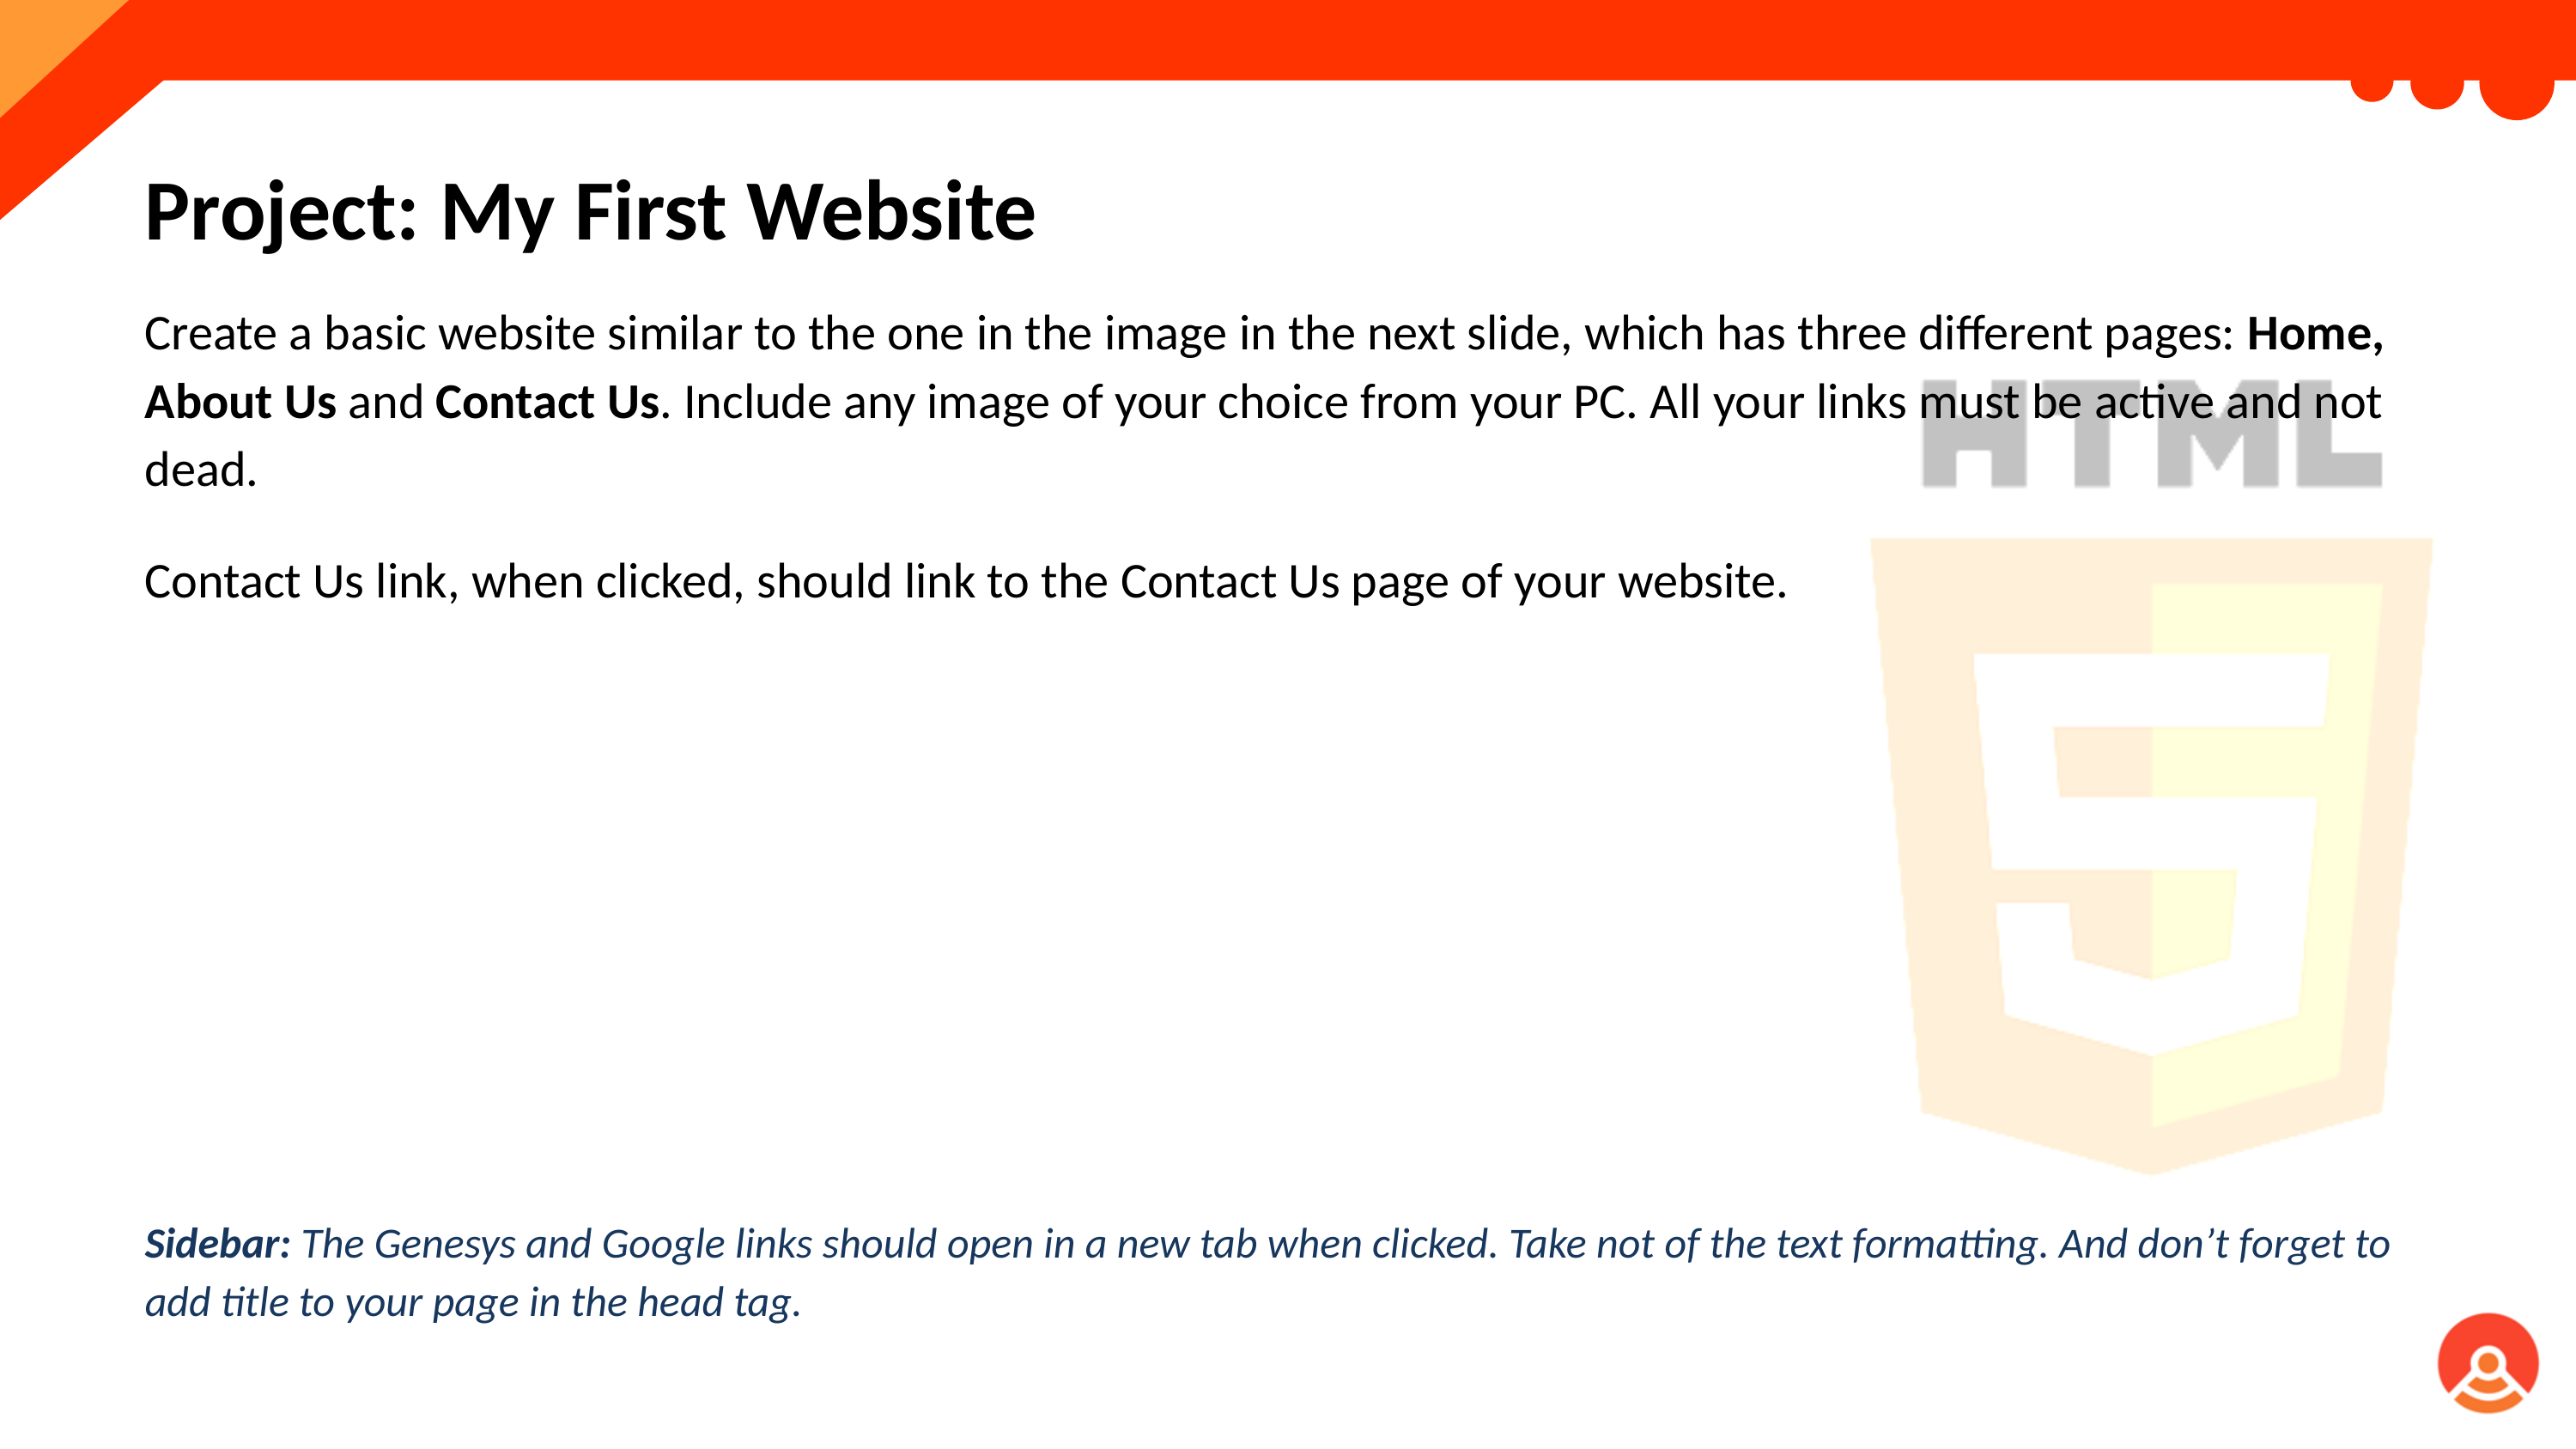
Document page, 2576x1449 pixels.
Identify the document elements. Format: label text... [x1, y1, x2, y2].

picture [1856, 275, 2458, 1261]
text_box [2350, 45, 2555, 121]
text_box Project: My First Website [128, 230, 2447, 278]
text_box Create a basic website similar to the one in the image in the next slide, which has three different pages: Home, About Us and Contact Us. Include any image of your choice from your PC. All your links must be active and not dead. Contact Us link, when clicked, should link to the Contact Us page of your website. Sidebar: The Genesys and Google links should open in a new tab when clicked. Take not of the text formatting. And don’t forget to add title to your page in the head tag. [128, 283, 2447, 1325]
picture [2436, 1312, 2542, 1416]
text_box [0, 0, 2576, 221]
